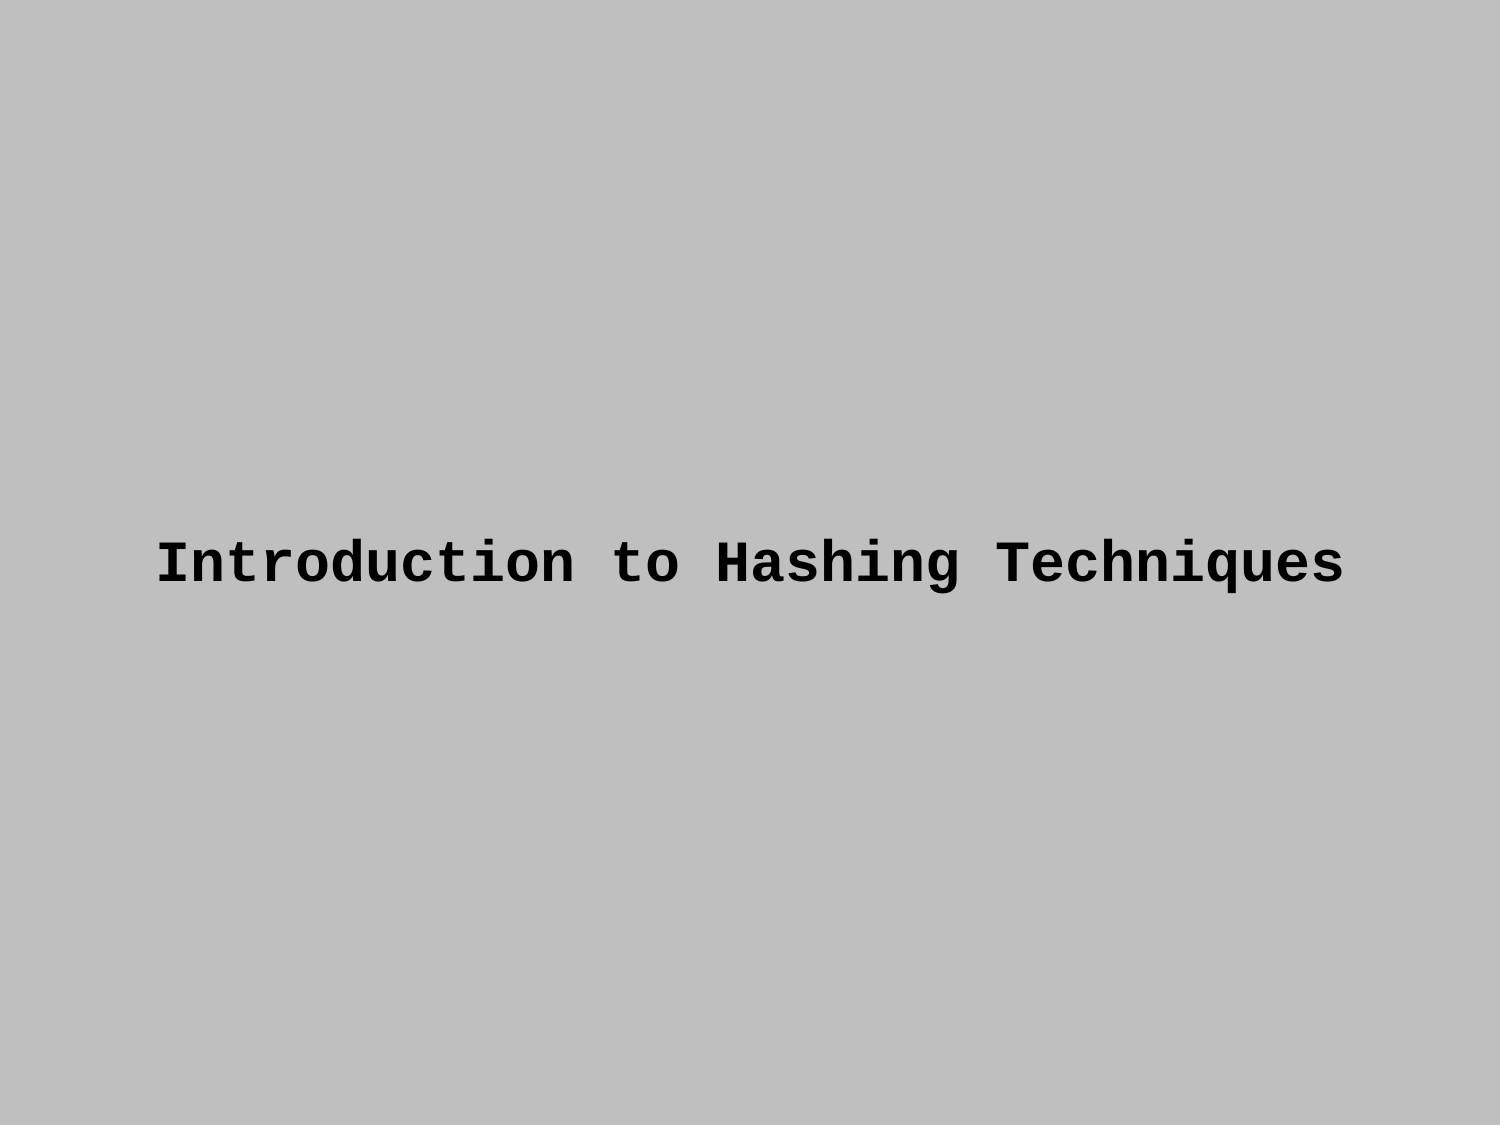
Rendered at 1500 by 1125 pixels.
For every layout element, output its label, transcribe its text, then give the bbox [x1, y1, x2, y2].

title Introduction to Hashing Techniques [18, 452, 1482, 673]
